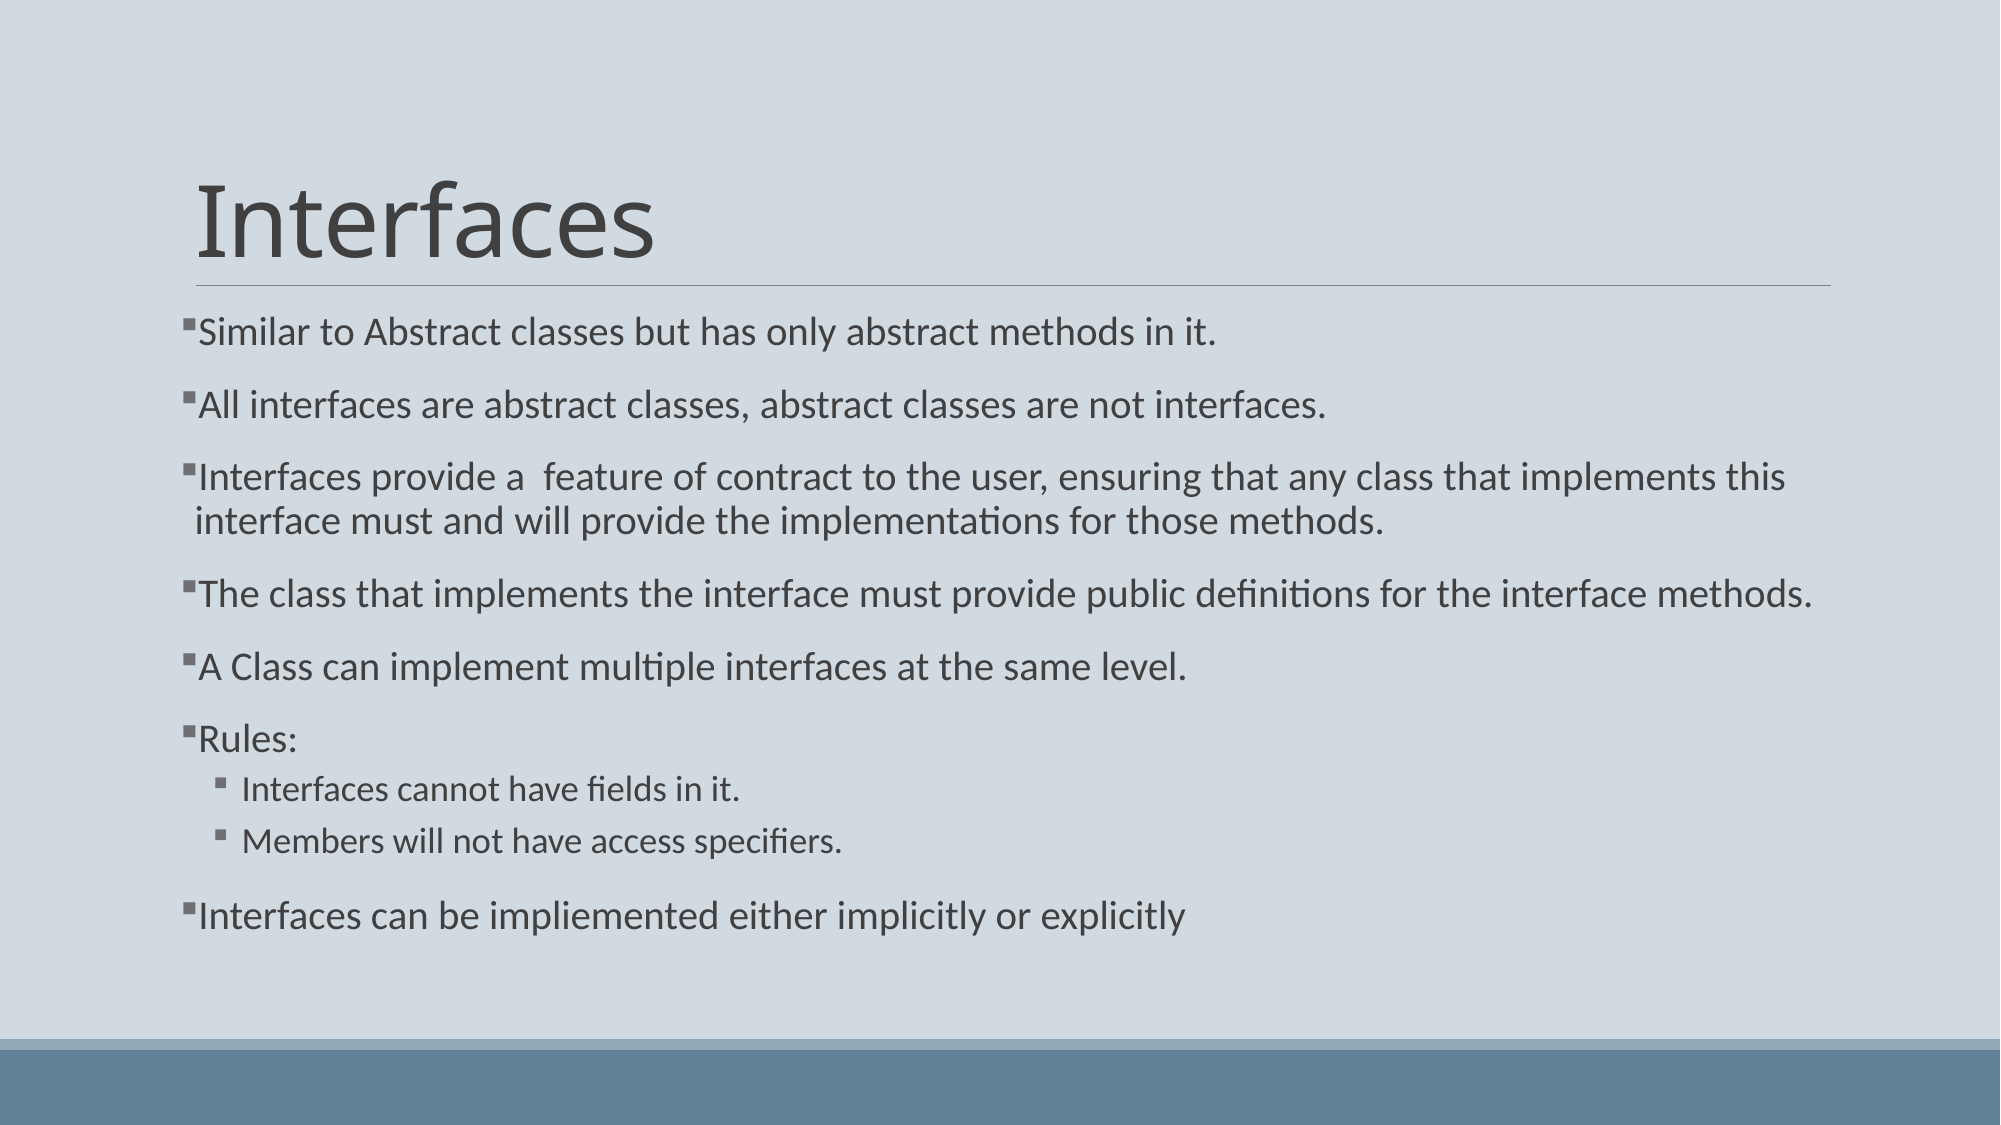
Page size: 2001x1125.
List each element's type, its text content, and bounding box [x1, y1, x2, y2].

title Interfaces [180, 47, 1830, 285]
list Similar to Abstract classes but has only abstract methods in it. All interfaces are abstract classes, abstract classes are not interfaces. Interfaces provide a feature of contract to the user, ensuring that any class that implements this interface must and will provide the implementations for those methods. The class that implements the interface must provide public definitions for the interface methods. A Class can implement multiple interfaces at the same level. Rules: Interfaces cannot have fields in it. Members will not have access specifiers. Interfaces can be impliemented either implicitly or explicitly [180, 302, 1830, 963]
